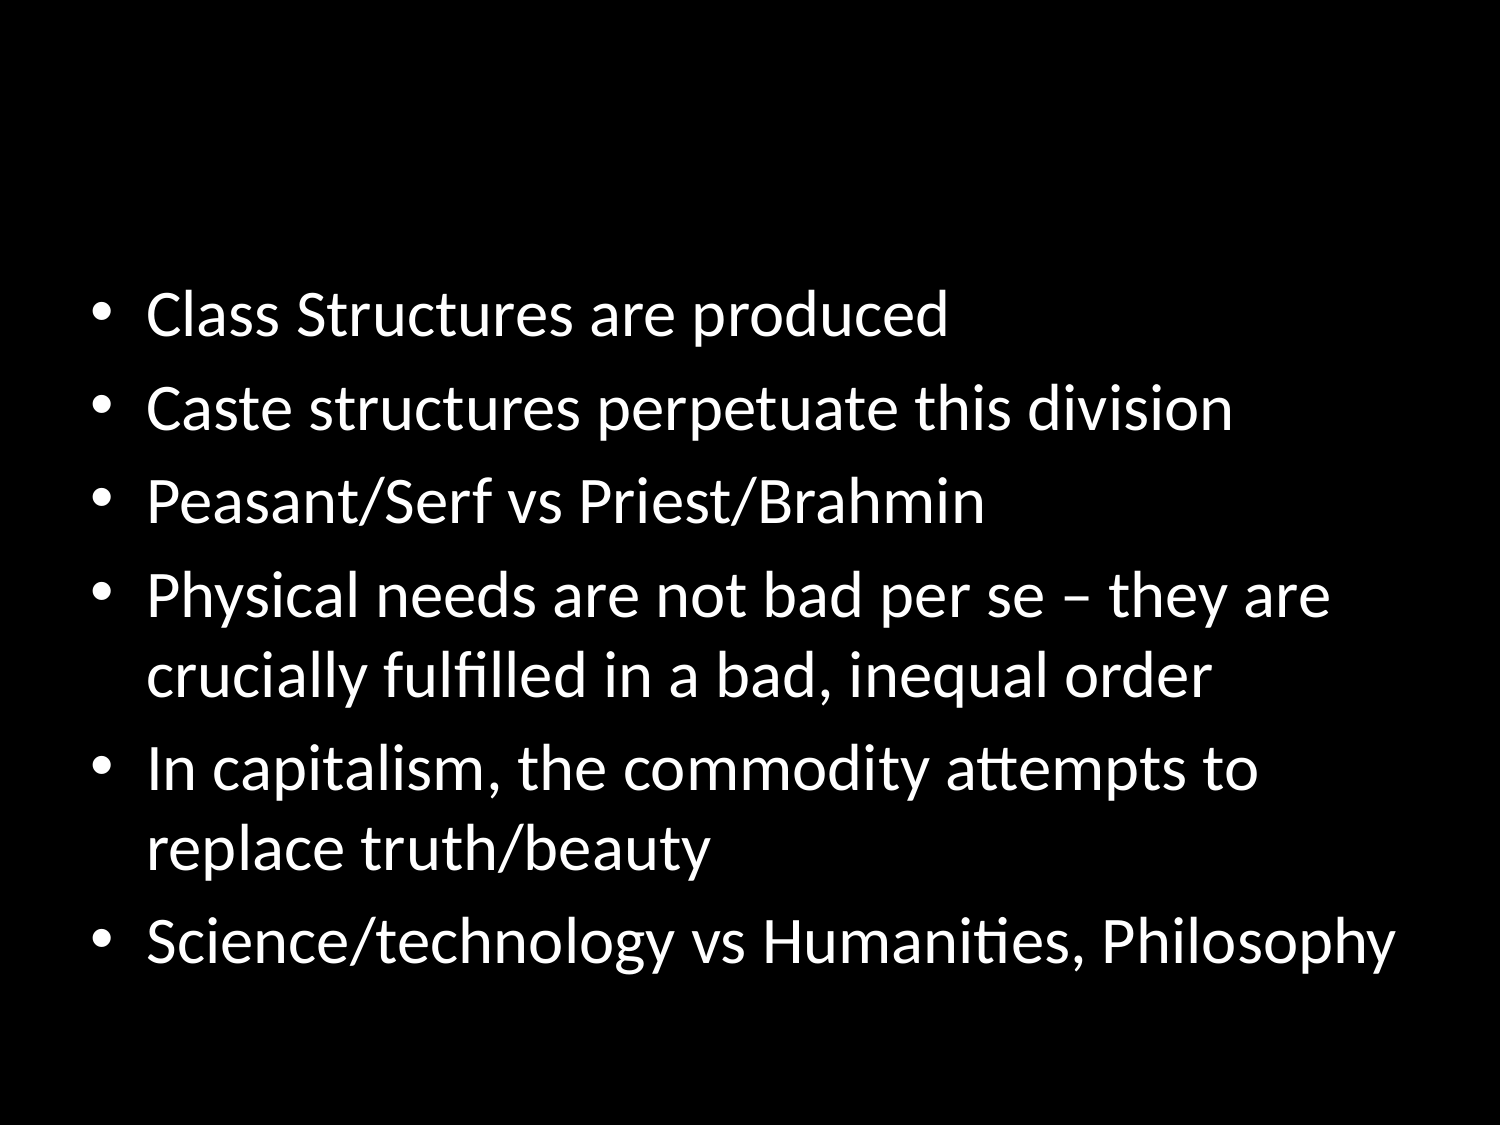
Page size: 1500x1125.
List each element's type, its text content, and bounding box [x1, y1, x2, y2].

list Class Structures are produced Caste structures perpetuate this division Peasant/Serf vs Priest/Brahmin Physical needs are not bad per se – they are crucially fulfilled in a bad, inequal order In capitalism, the commodity attempts to replace truth/beauty Science/technology vs Humanities, Philosophy [75, 262, 1425, 1005]
